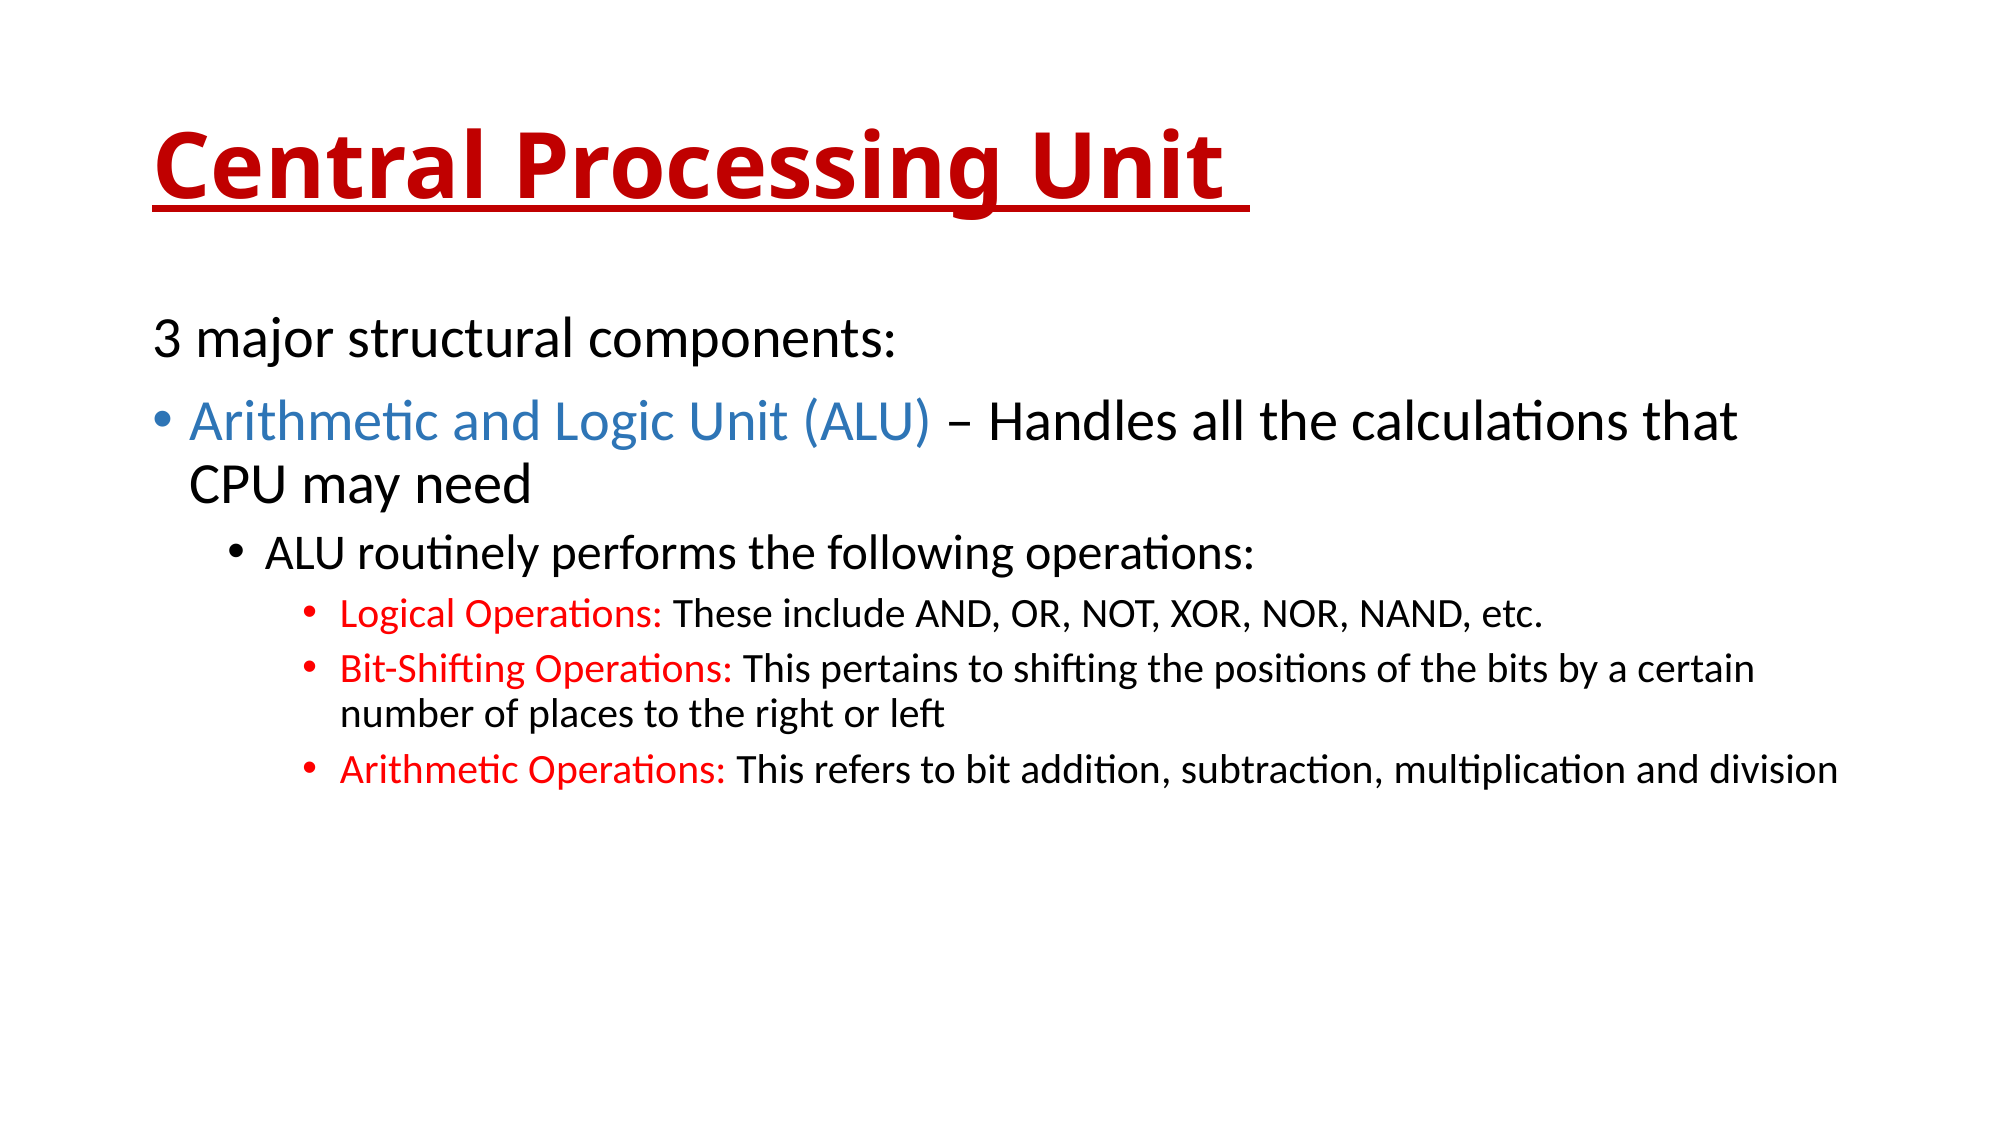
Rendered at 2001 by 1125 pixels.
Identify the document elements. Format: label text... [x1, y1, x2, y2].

title Central Processing Unit [137, 59, 1863, 278]
list 3 major structural components: Arithmetic and Logic Unit (ALU) – Handles all the calculations that CPU may need ALU routinely performs the following operations: Logical Operations: These include AND, OR, NOT, XOR, NOR, NAND, etc. Bit-Shifting Operations: This pertains to shifting the positions of the bits by a certain number of places to the right or left Arithmetic Operations: This refers to bit addition, subtraction, multiplication and division [137, 299, 1863, 1014]
